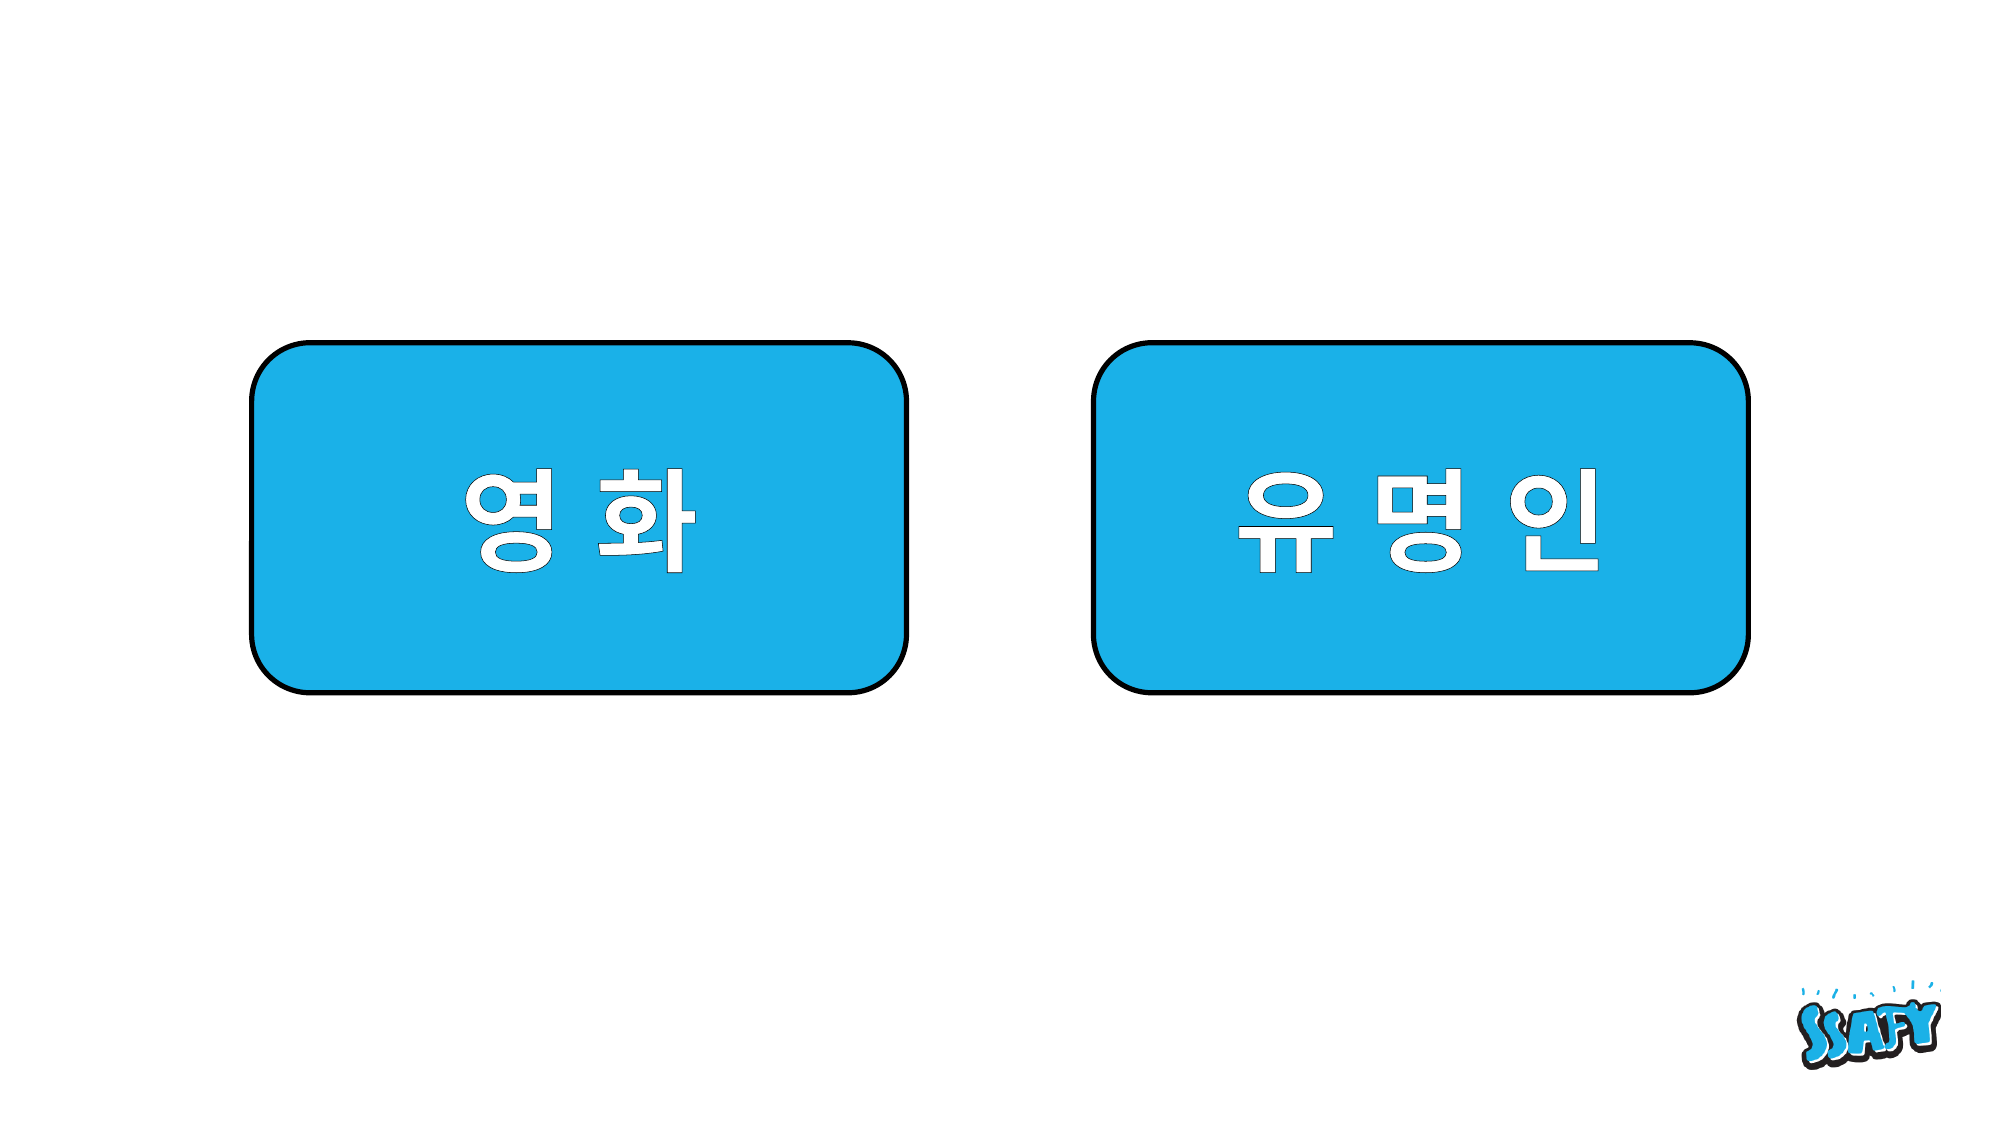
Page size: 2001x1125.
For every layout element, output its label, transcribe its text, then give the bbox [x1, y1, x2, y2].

text_box 영 화 [250, 341, 908, 694]
picture [1796, 951, 1941, 1097]
text_box 유 명 인 [1092, 341, 1750, 694]
